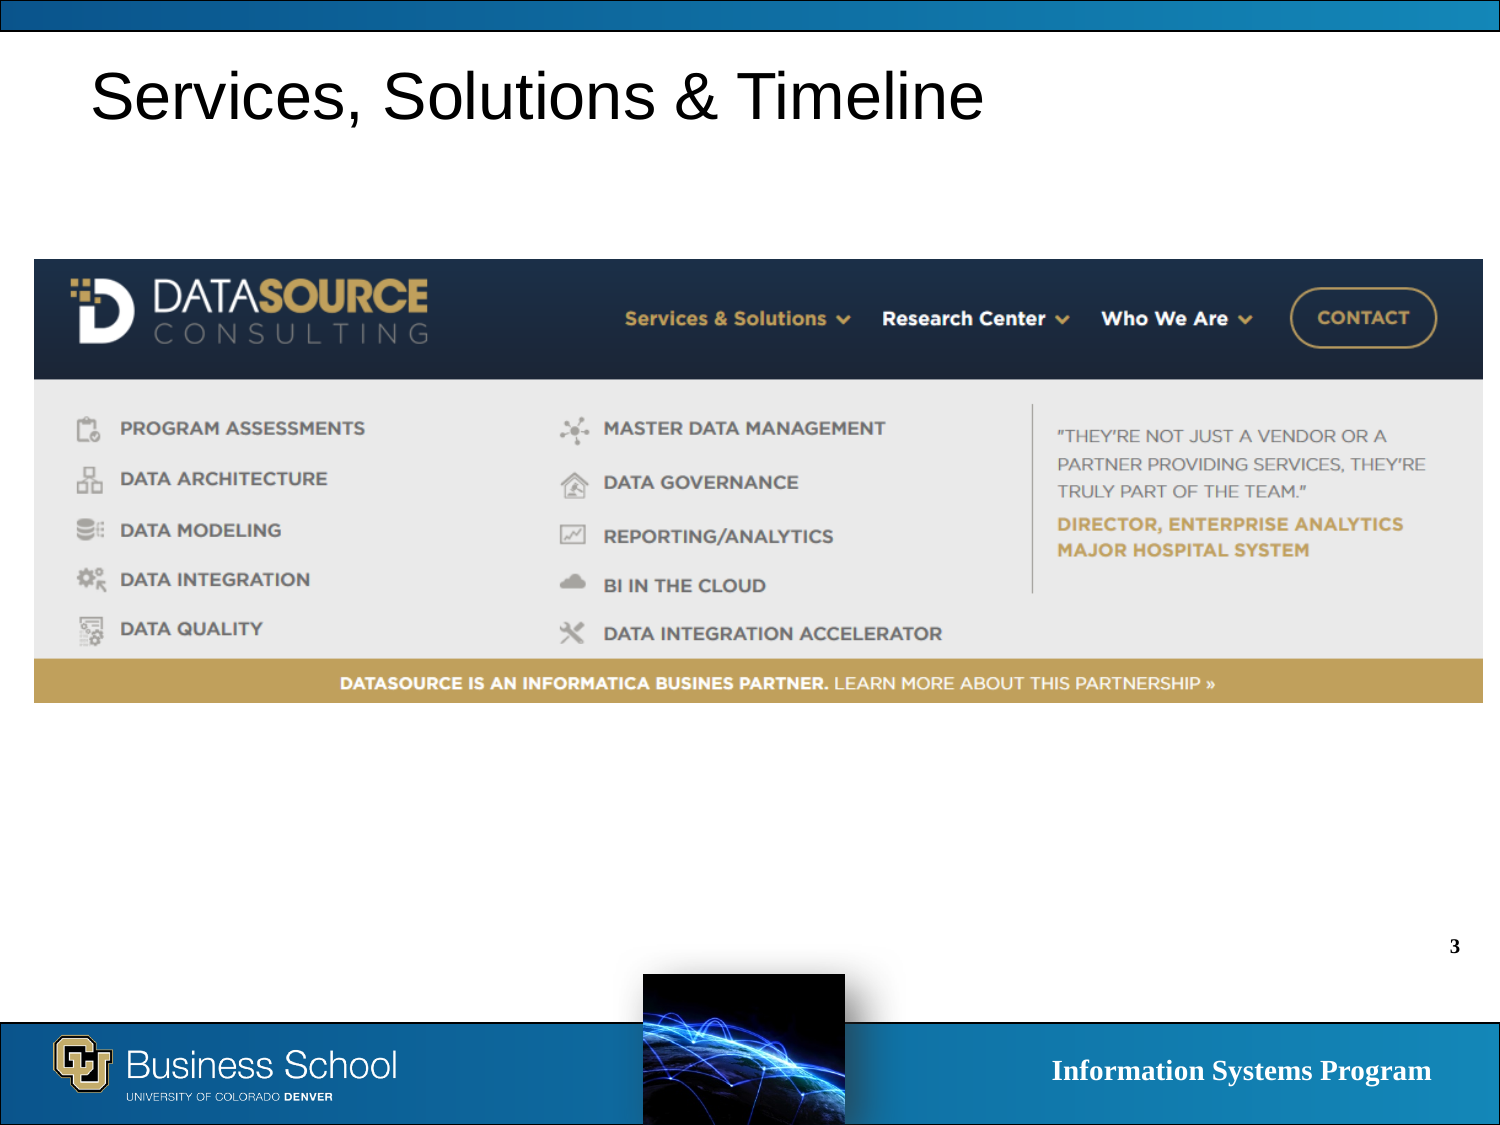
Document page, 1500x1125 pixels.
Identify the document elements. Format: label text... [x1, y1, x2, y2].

picture [643, 974, 845, 1125]
title Services, Solutions & Timeline [74, 44, 1426, 233]
picture [33, 259, 1484, 704]
picture [53, 1034, 396, 1101]
